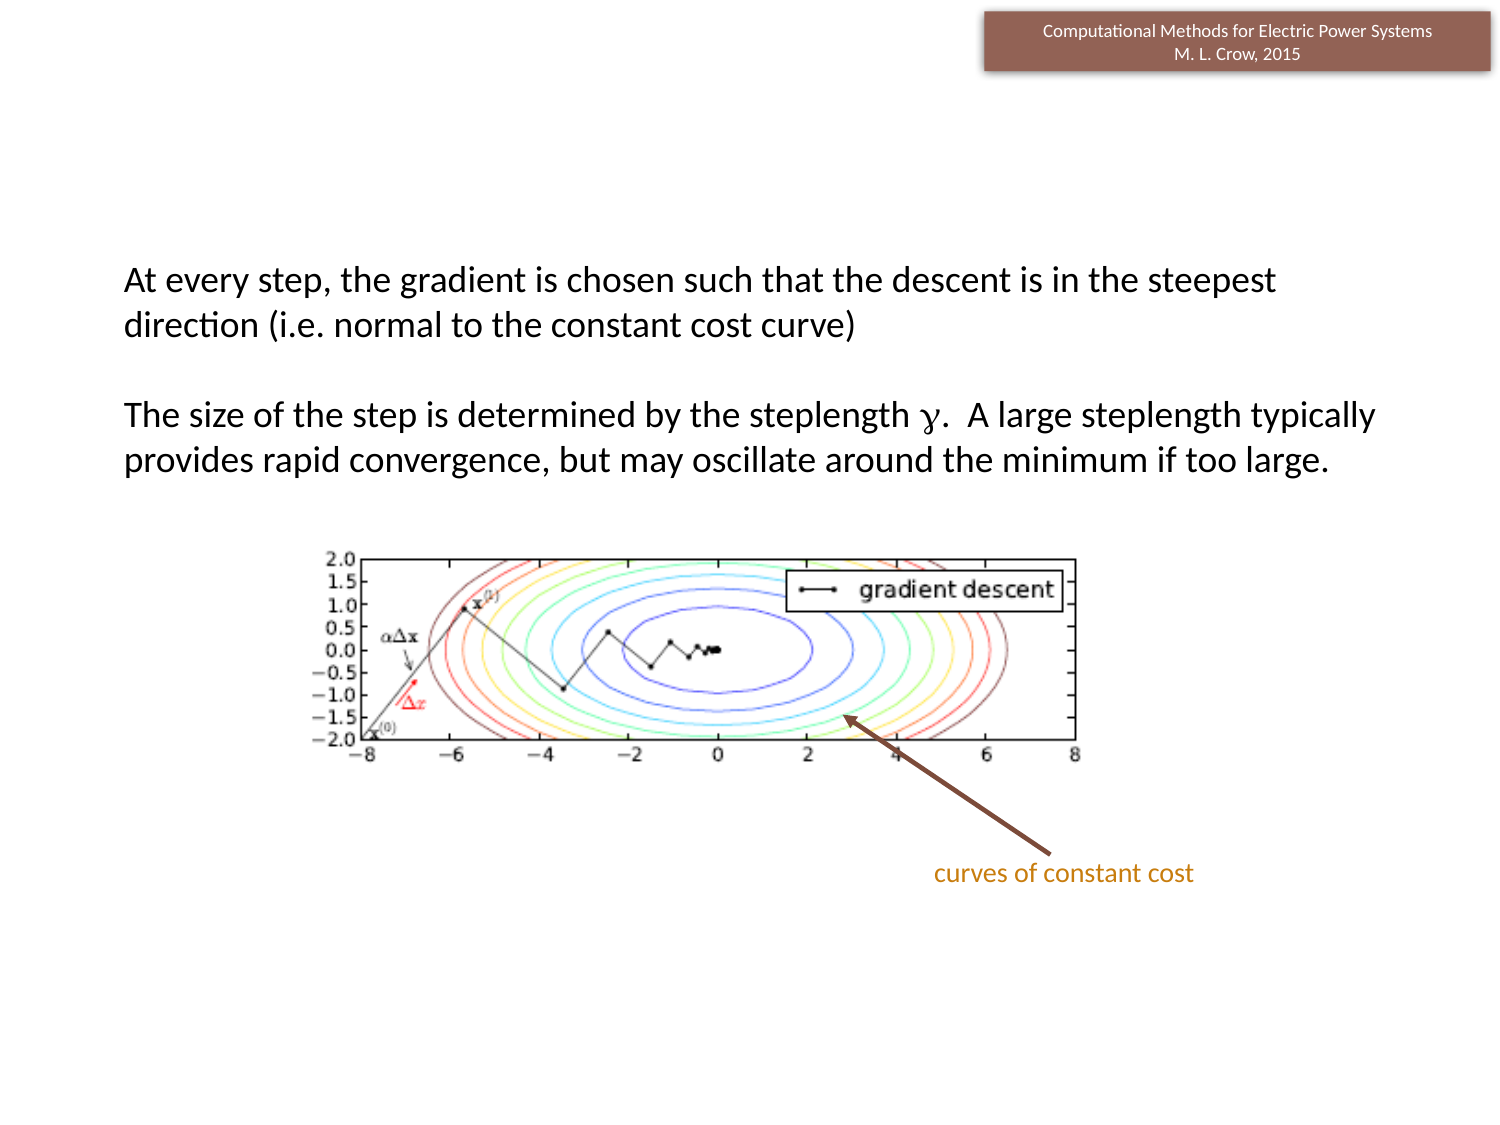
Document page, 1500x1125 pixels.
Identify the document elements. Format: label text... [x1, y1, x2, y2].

text_box At every step, the gradient is chosen such that the descent is in the steepest direction (i.e. normal to the constant cost curve) The size of the step is determined by the steplength . A large steplength typically provides rapid convergence, but may oscillate around the minimum if too large. [109, 247, 1401, 488]
picture [287, 505, 1154, 782]
text_box curves of constant cost [919, 846, 1210, 896]
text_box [842, 714, 1051, 855]
